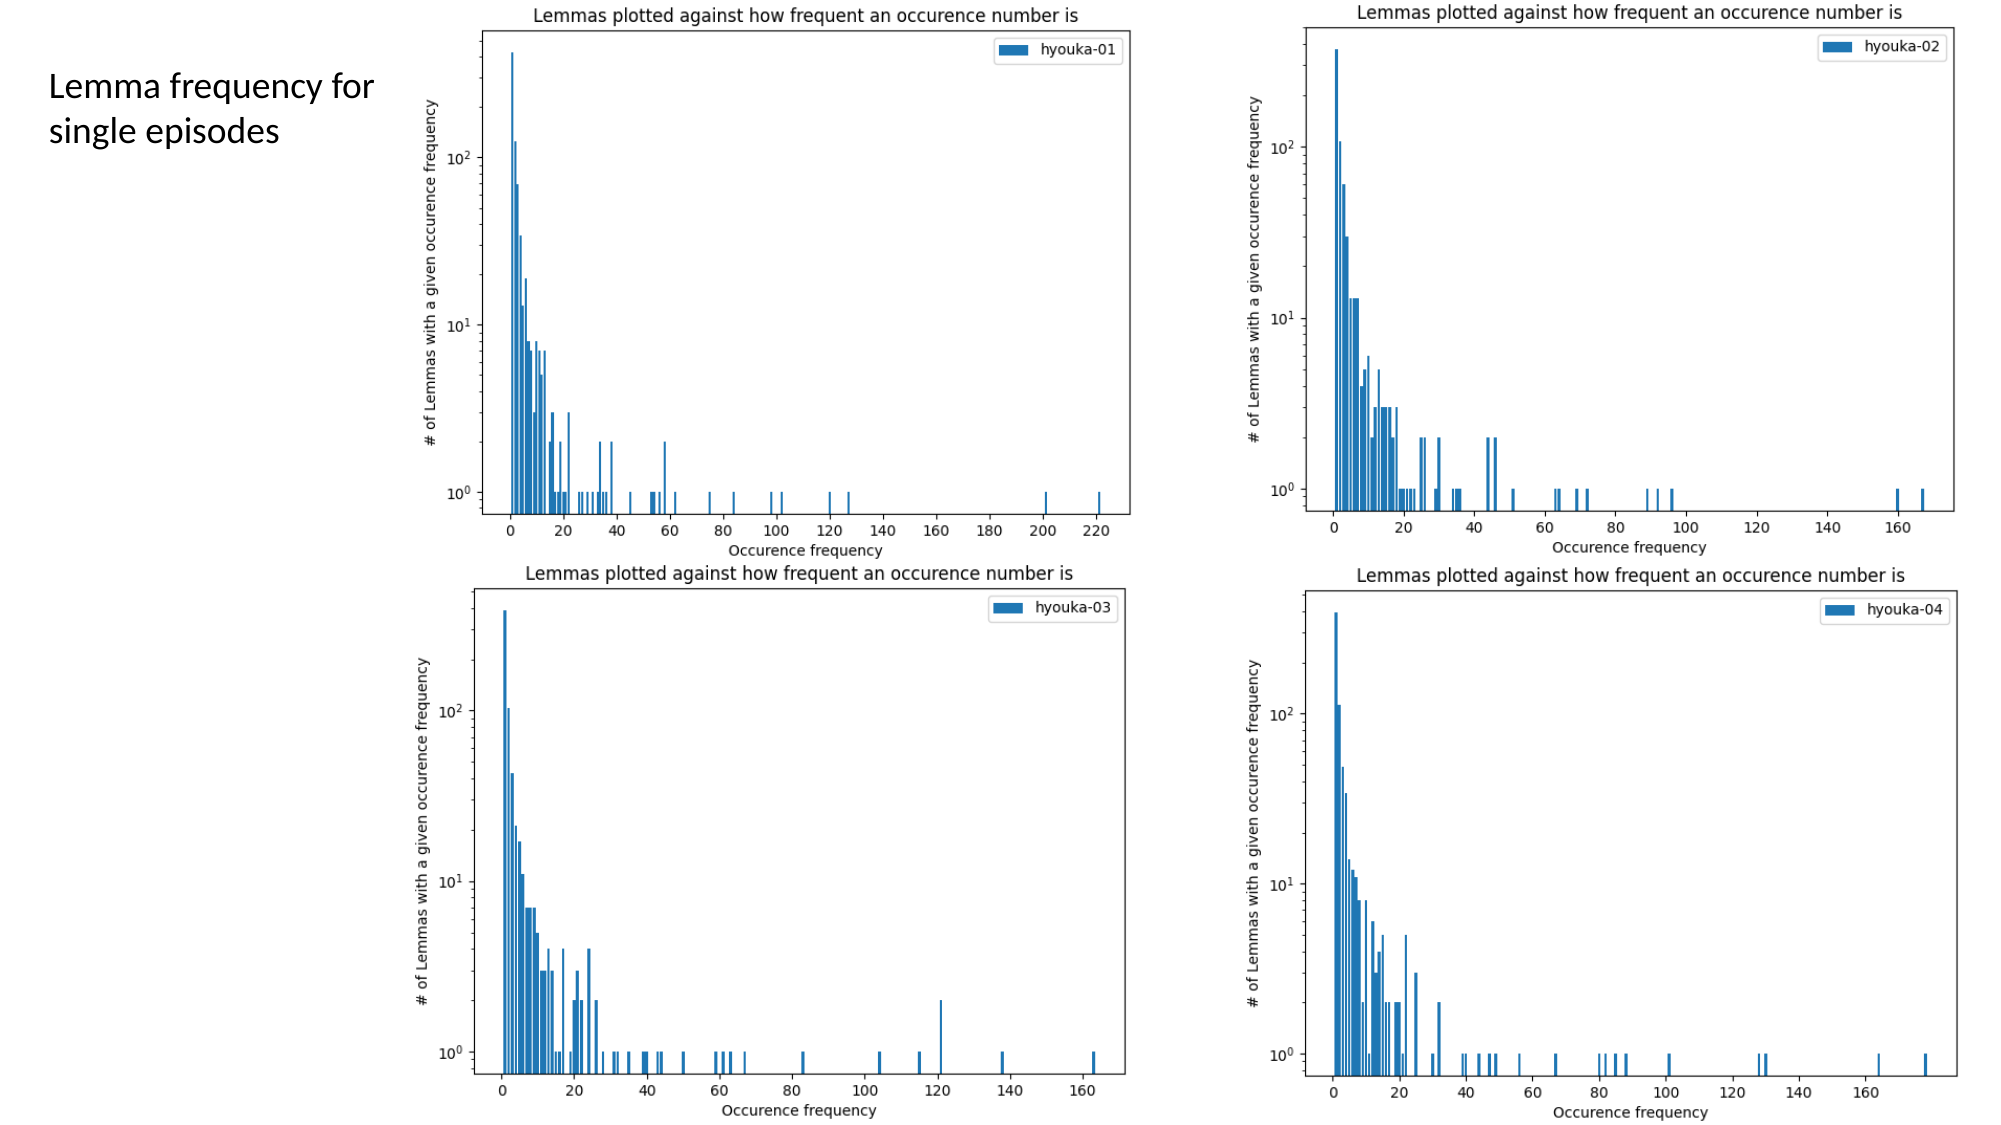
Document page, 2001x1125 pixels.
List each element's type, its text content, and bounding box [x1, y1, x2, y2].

picture [1242, 0, 1966, 1125]
text_box Lemma frequency for single episodes [34, 53, 411, 159]
picture [411, 0, 1141, 1123]
